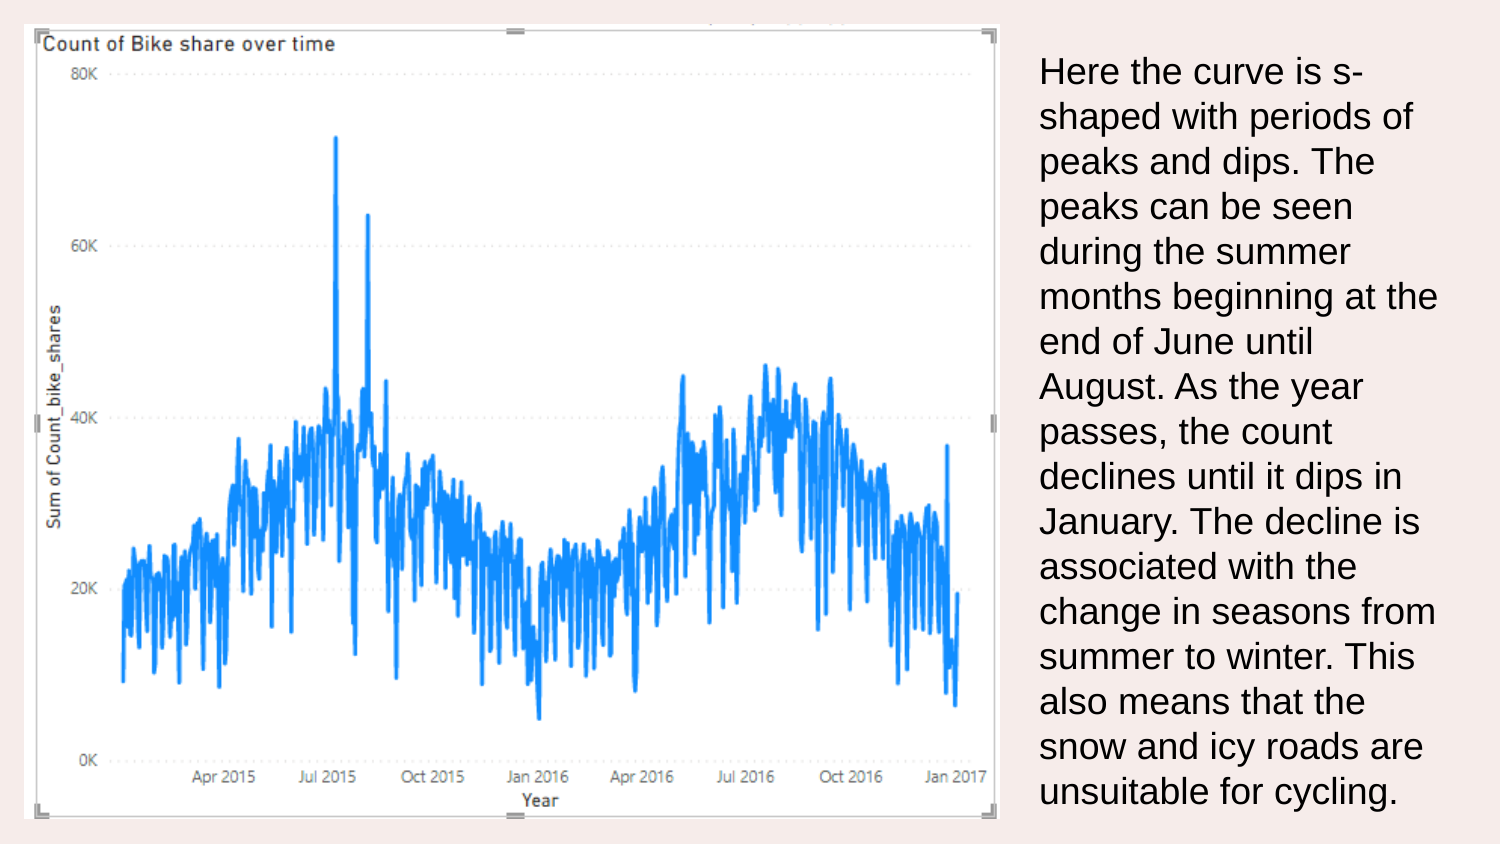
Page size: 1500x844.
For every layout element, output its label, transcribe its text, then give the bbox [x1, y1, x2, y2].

text_box Here the curve is s-shaped with periods of peaks and dips. The peaks can be seen during the summer months beginning at the end of June until August. As the year passes, the count declines until it dips in January. The decline is associated with the change in seasons from summer to winter. This also means that the snow and icy roads are unsuitable for cycling. [1024, 32, 1463, 828]
picture [24, 24, 1000, 819]
